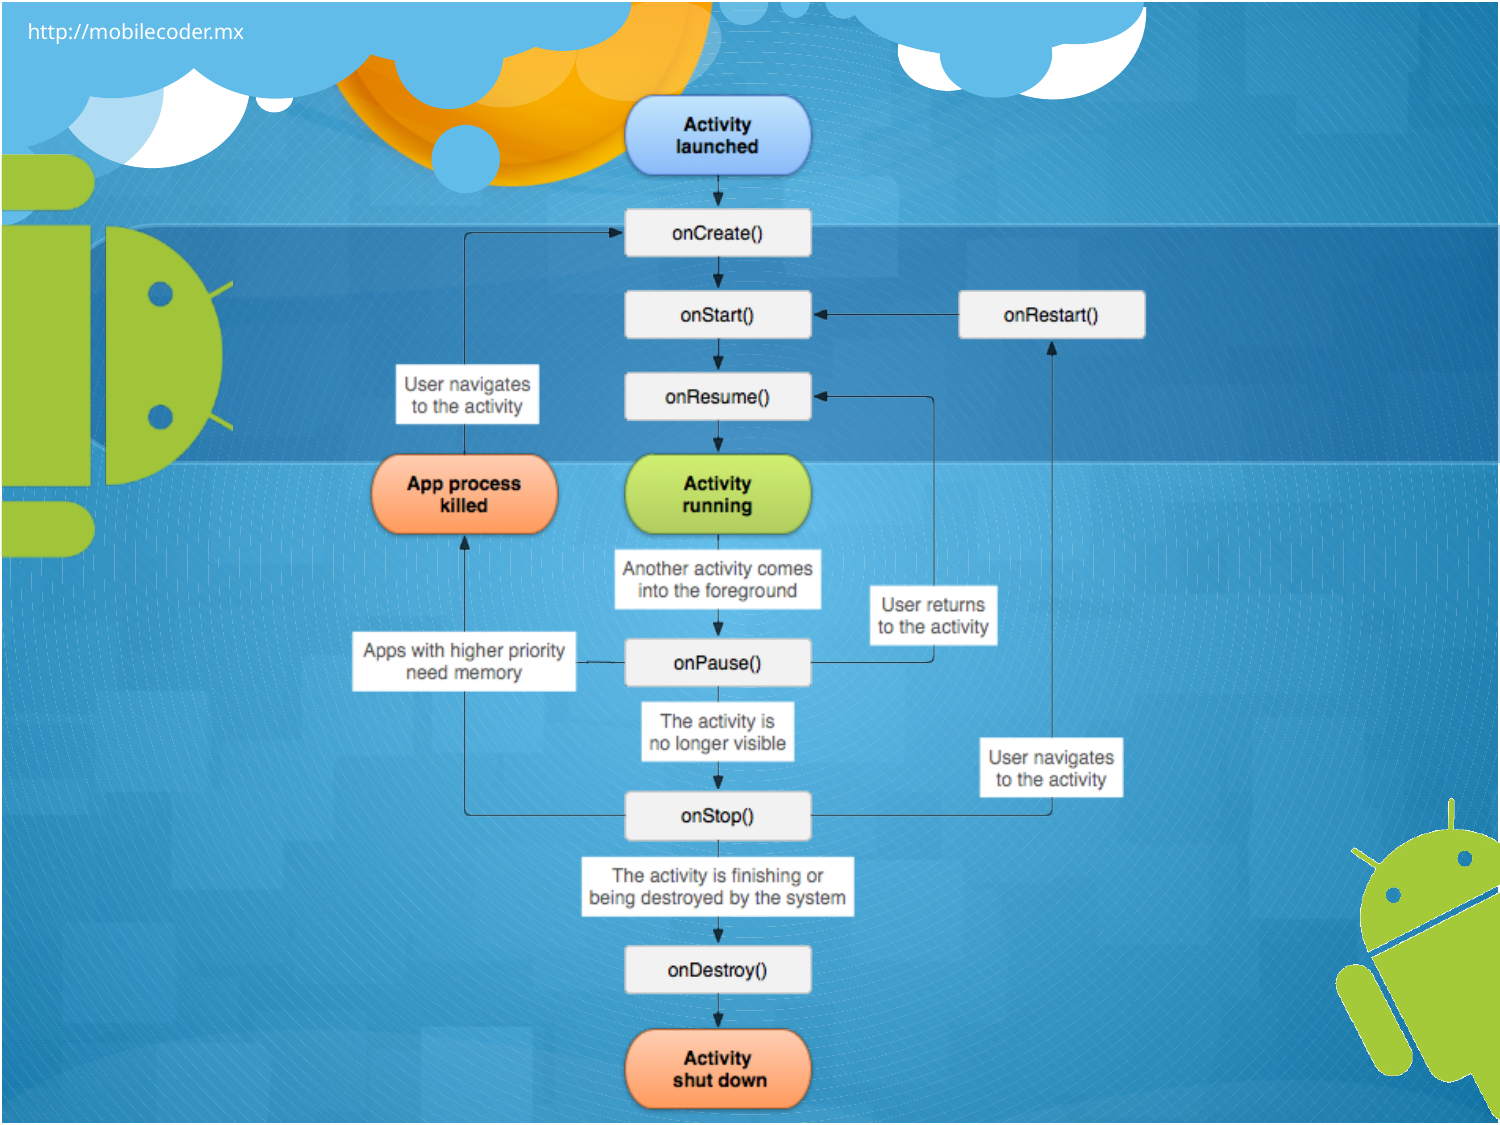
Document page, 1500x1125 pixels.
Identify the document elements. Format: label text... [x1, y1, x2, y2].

picture [0, 2, 1500, 1125]
footer http://mobilecoder.mx [12, 19, 463, 50]
list [232, 222, 341, 228]
